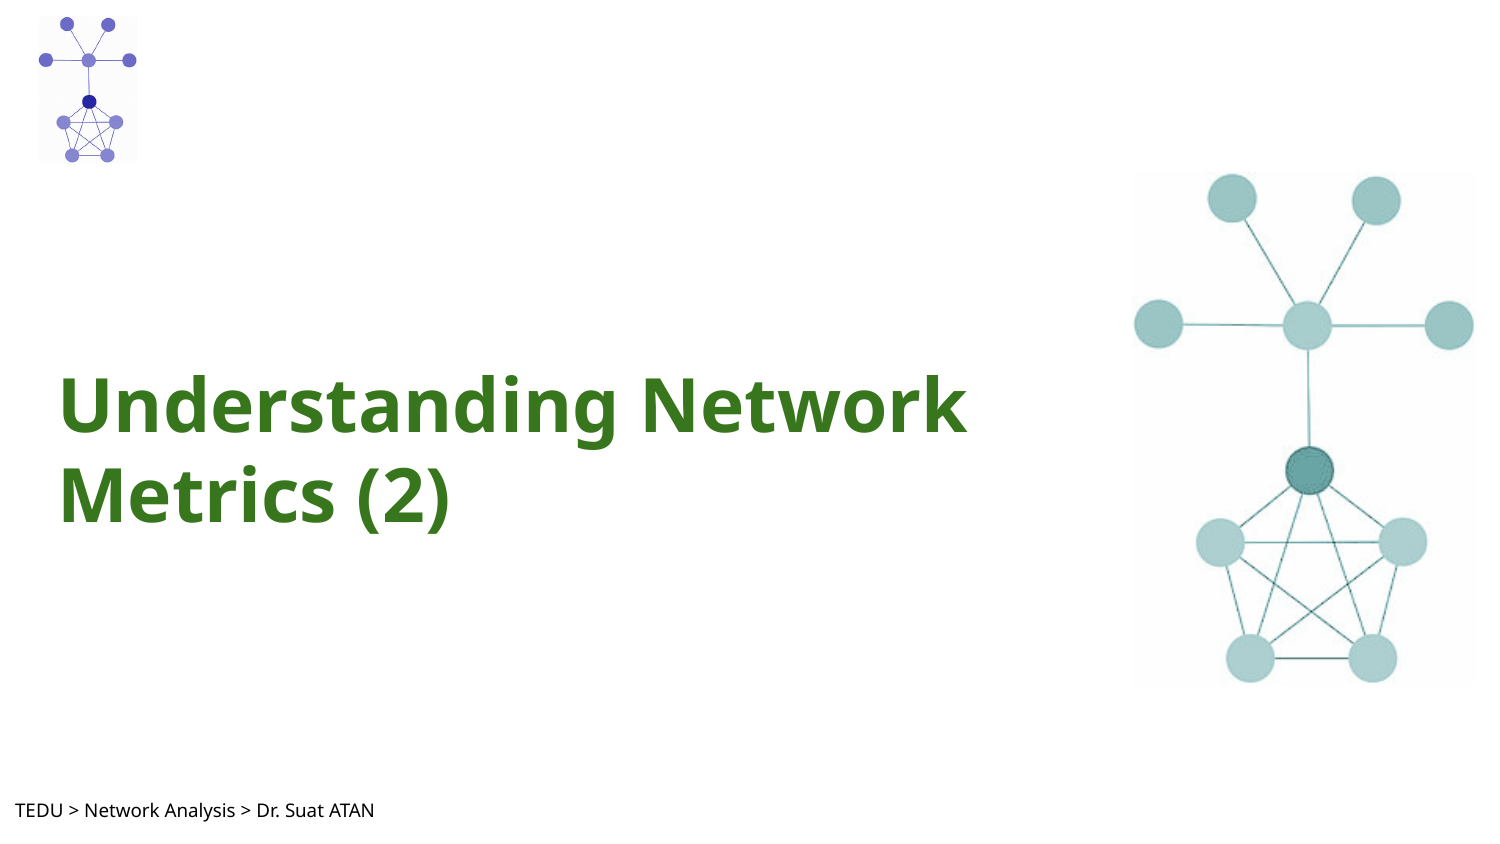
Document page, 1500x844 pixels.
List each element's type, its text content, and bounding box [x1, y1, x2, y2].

title Understanding Network Metrics (2) [41, 293, 1239, 601]
picture [38, 16, 137, 163]
picture [1132, 171, 1477, 686]
